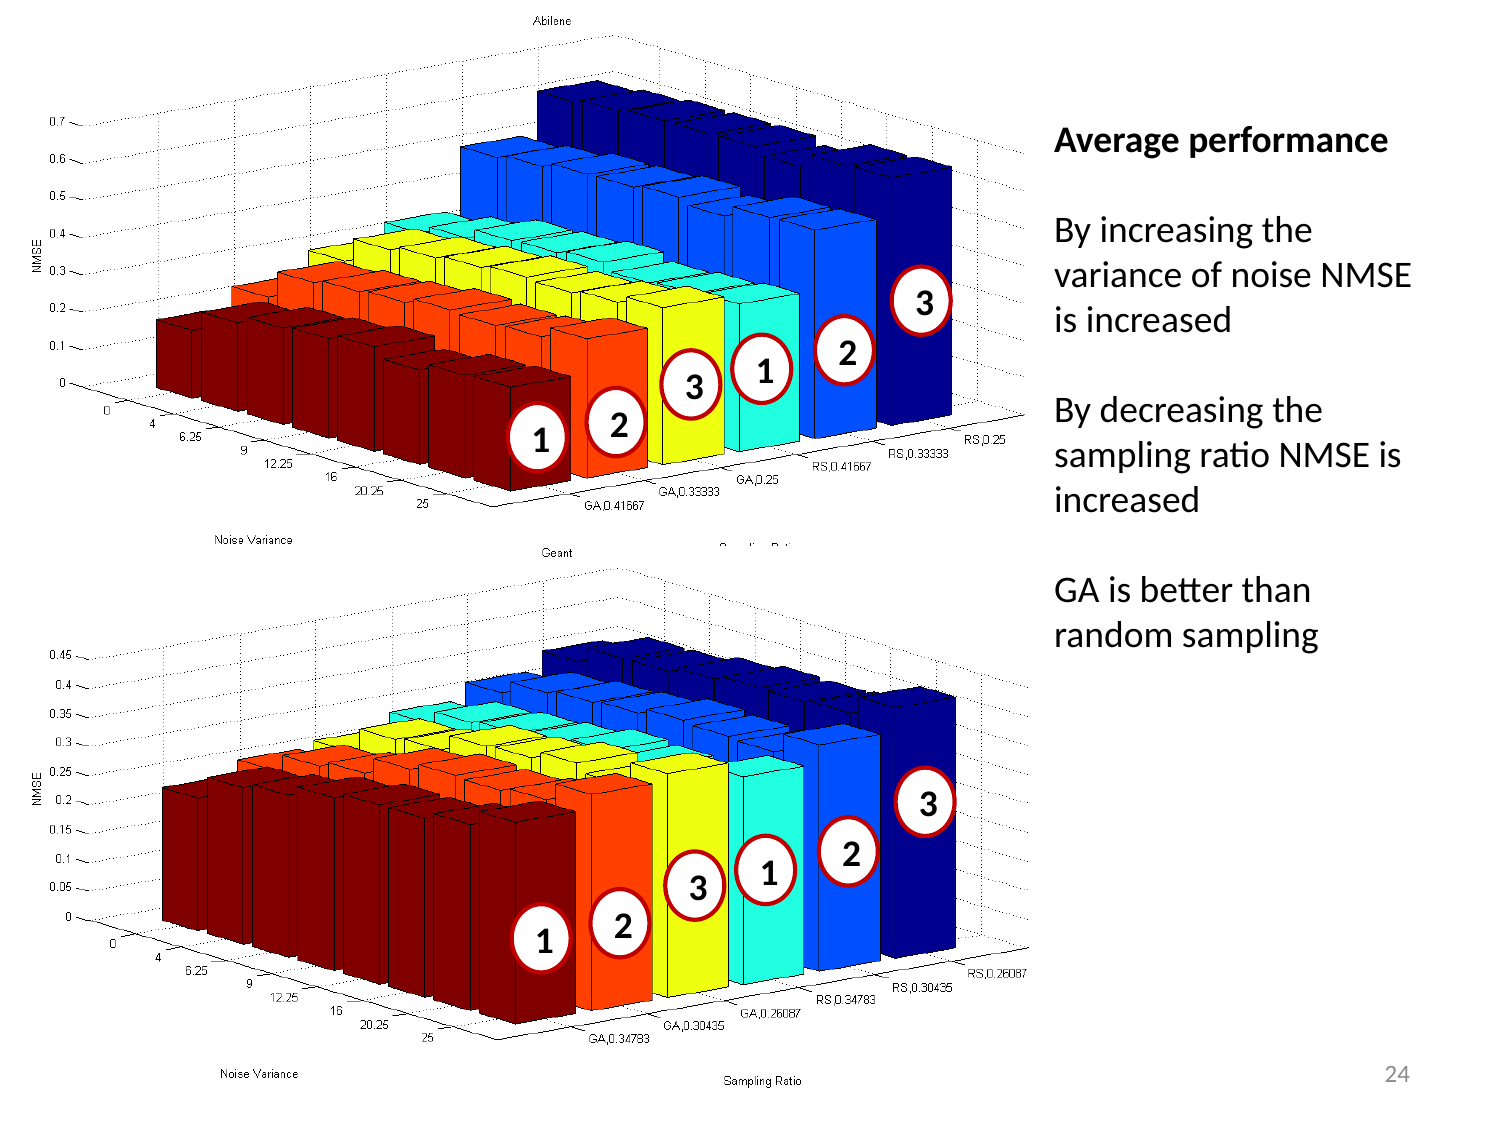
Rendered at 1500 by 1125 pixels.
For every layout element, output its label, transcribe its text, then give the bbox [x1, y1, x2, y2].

text_box Average performance By increasing the variance of noise NMSE is increased By decreasing the sampling ratio NMSE is increased GA is better than random sampling [1039, 107, 1453, 663]
slide_number 24 [1074, 1042, 1425, 1103]
picture [29, 12, 1040, 1089]
